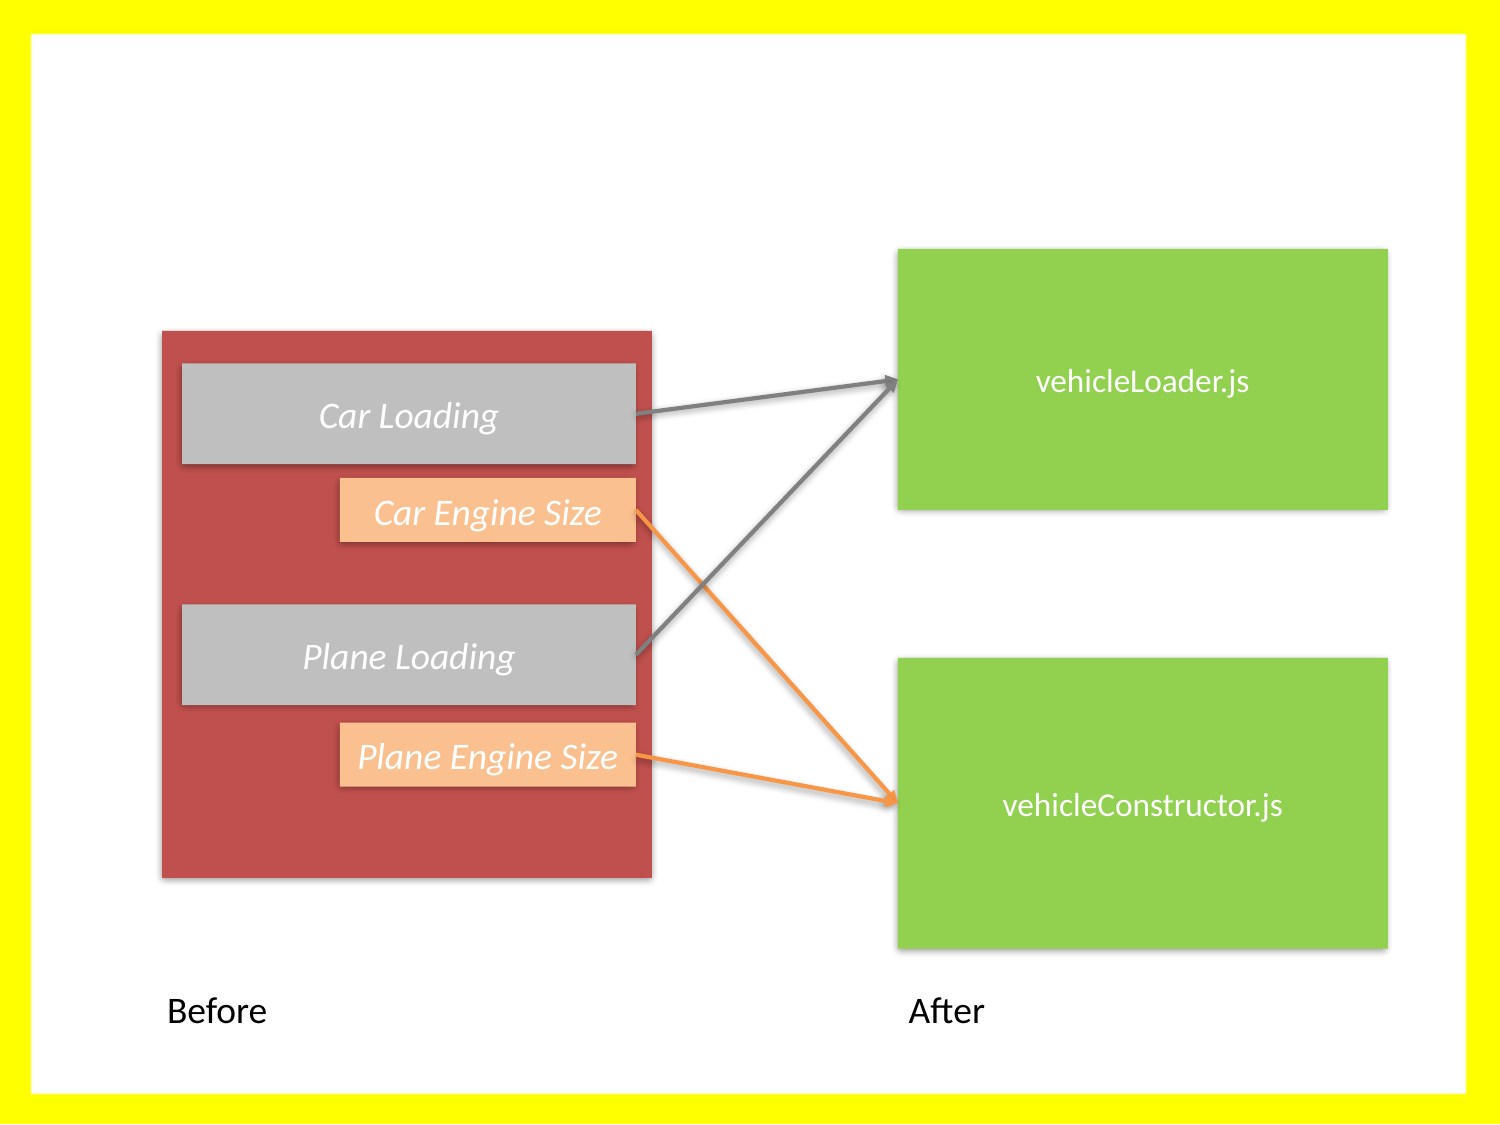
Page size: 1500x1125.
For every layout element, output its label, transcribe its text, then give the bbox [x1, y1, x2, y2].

text_box Car Loading [179, 360, 639, 467]
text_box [635, 379, 899, 655]
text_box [635, 754, 899, 804]
picture [0, 0, 1500, 1124]
text_box After [894, 978, 1250, 1039]
text_box Car Engine Size [337, 475, 630, 545]
text_box vehicleConstructor.js [895, 655, 1391, 952]
text_box Plane Loading [179, 601, 630, 708]
text_box [159, 328, 655, 881]
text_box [635, 663, 899, 754]
text_box Plane Engine Size [337, 720, 630, 790]
text_box vehicleLoader.js [895, 246, 1391, 513]
text_box Before [152, 978, 508, 1039]
